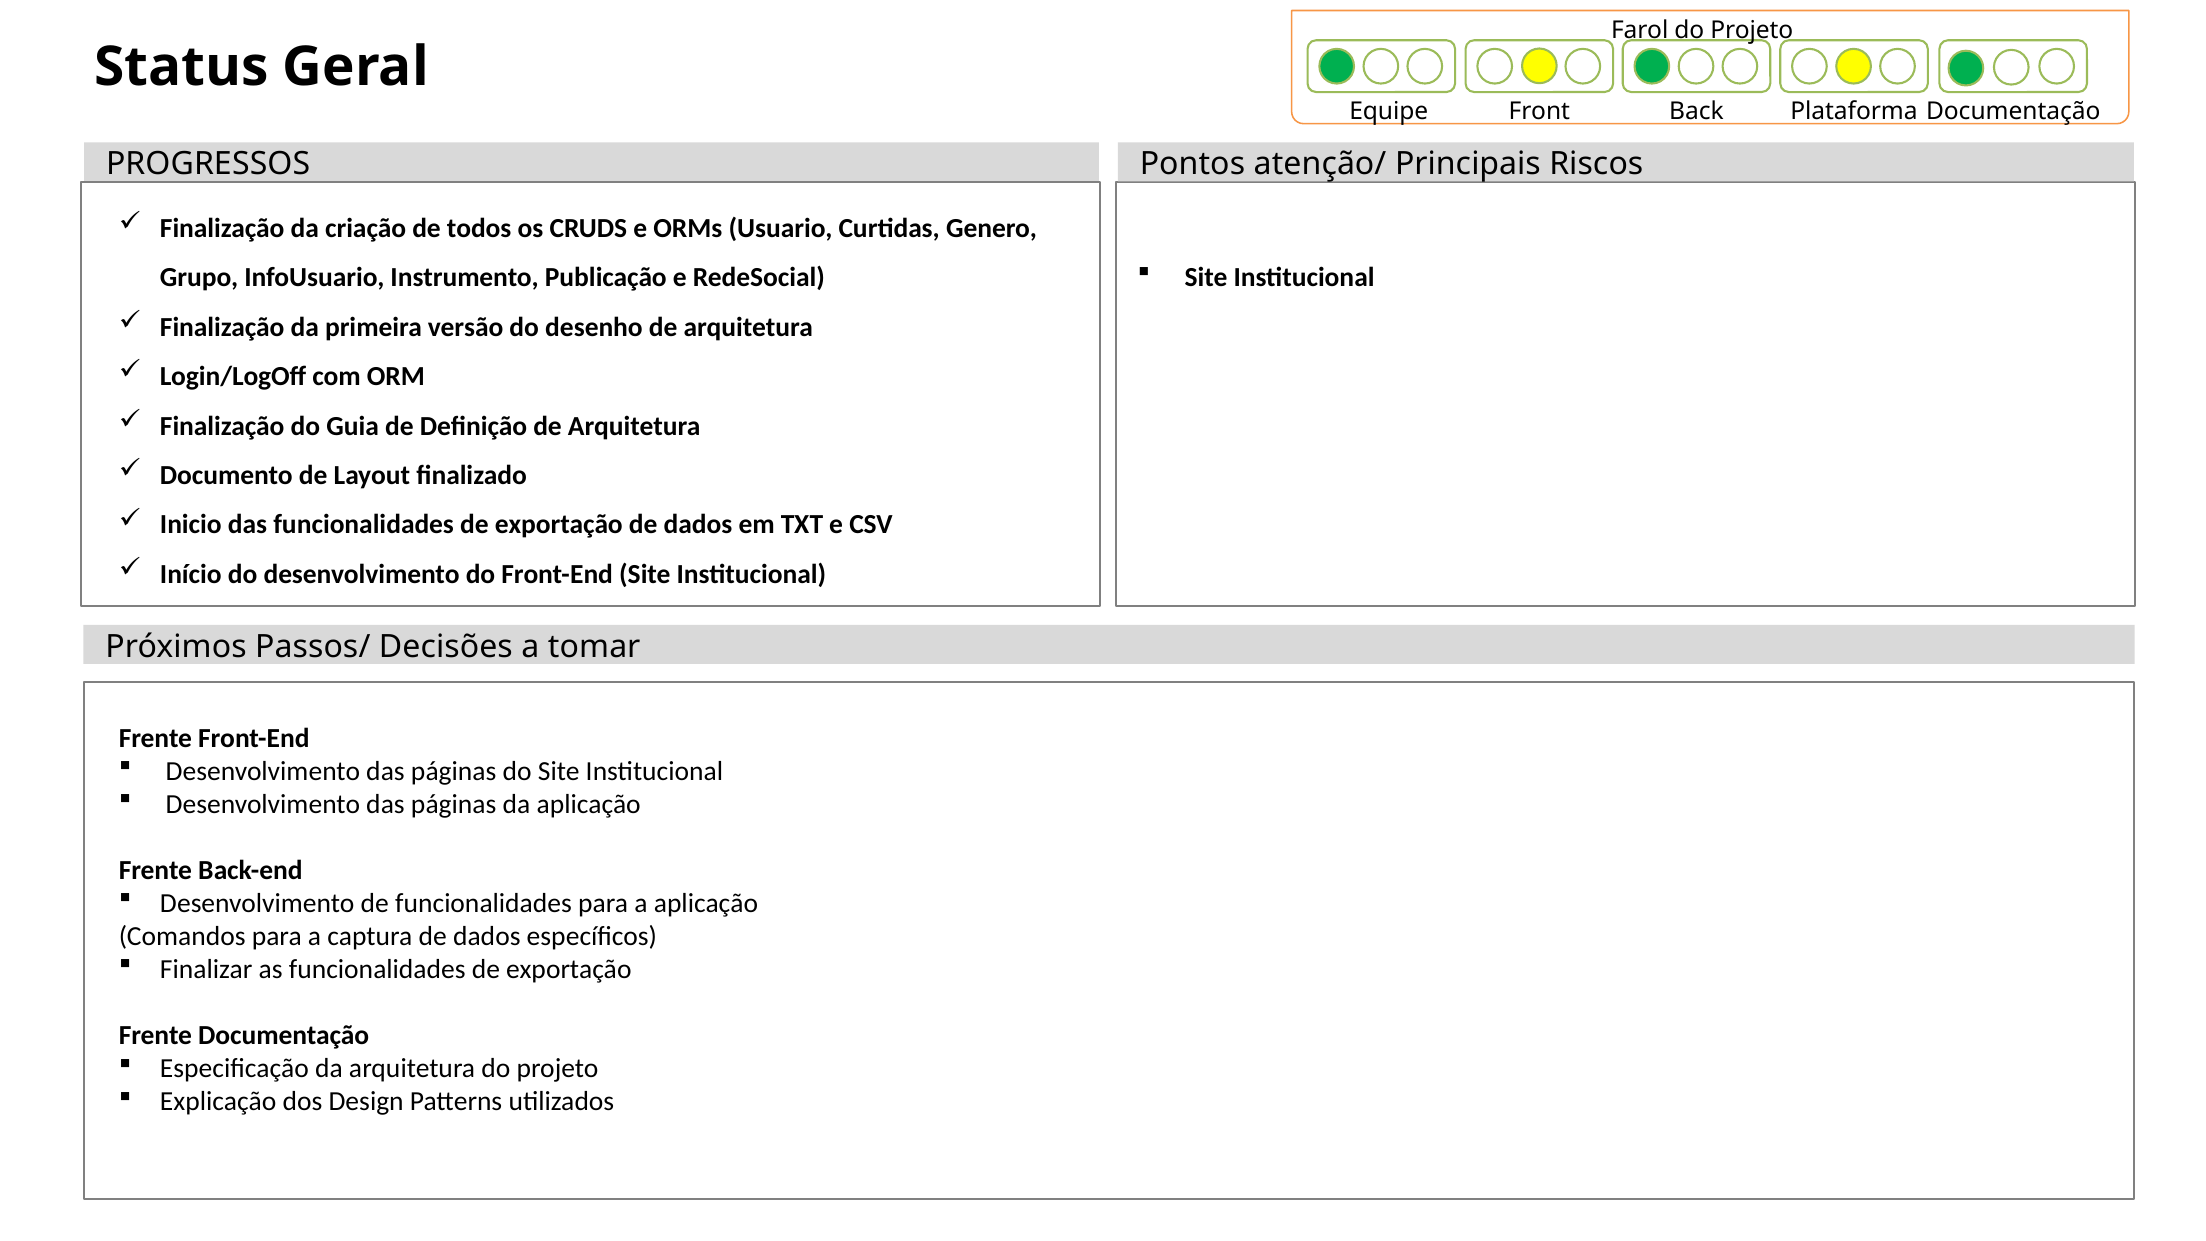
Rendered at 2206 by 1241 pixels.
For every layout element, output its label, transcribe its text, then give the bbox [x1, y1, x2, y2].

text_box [1622, 39, 1771, 93]
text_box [1307, 39, 1456, 93]
text_box Plataforma [1778, 99, 1930, 126]
text_box Pontos atenção/ Principais Riscos [1117, 142, 2134, 182]
text_box Site Institucional [1122, 251, 2135, 299]
text_box [79, 179, 1102, 608]
text_box Próximos Passos/ Decisões a tomar [83, 624, 2135, 664]
title Status Geral [77, 30, 2062, 162]
text_box Frente Front-End Desenvolvimento das páginas do Site Institucional Desenvolvimento das páginas da aplicação Frente Back-end Desenvolvimento de funcionalidades para a aplicação (Comandos para a captura de dados específicos) Finalizar as funcionalidades de exportação Frente Documentação Especificação da arquitetura do projeto Explicação dos Design Patterns utilizados [103, 712, 774, 1176]
text_box Documentação [1937, 98, 2089, 126]
text_box PROGRESSOS [84, 142, 1099, 179]
text_box Front [1465, 98, 1615, 126]
text_box Finalização da criação de todos os CRUDS e ORMs (Usuario, Curtidas, Genero, Grupo, InfoUsuario, Instrumento, Publicação e RedeSocial) Finalização da primeira versão do desenho de arquitetura Login/LogOff com ORM Finalização do Guia de Definição de Arquitetura Documento de Layout finalizado Inicio das funcionalidades de exportação de dados em TXT e CSV Início do desenvolvimento do Front-End (Site Institucional) [103, 185, 1109, 663]
text_box [1114, 179, 2137, 608]
text_box Farol do Projeto [1626, 11, 1778, 42]
text_box Equipe [1313, 95, 1465, 126]
text_box [82, 680, 2136, 1201]
text_box Back [1621, 98, 1772, 126]
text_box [1465, 39, 1614, 93]
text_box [1939, 39, 2088, 93]
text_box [1780, 39, 1929, 93]
text_box [1291, 10, 2129, 124]
